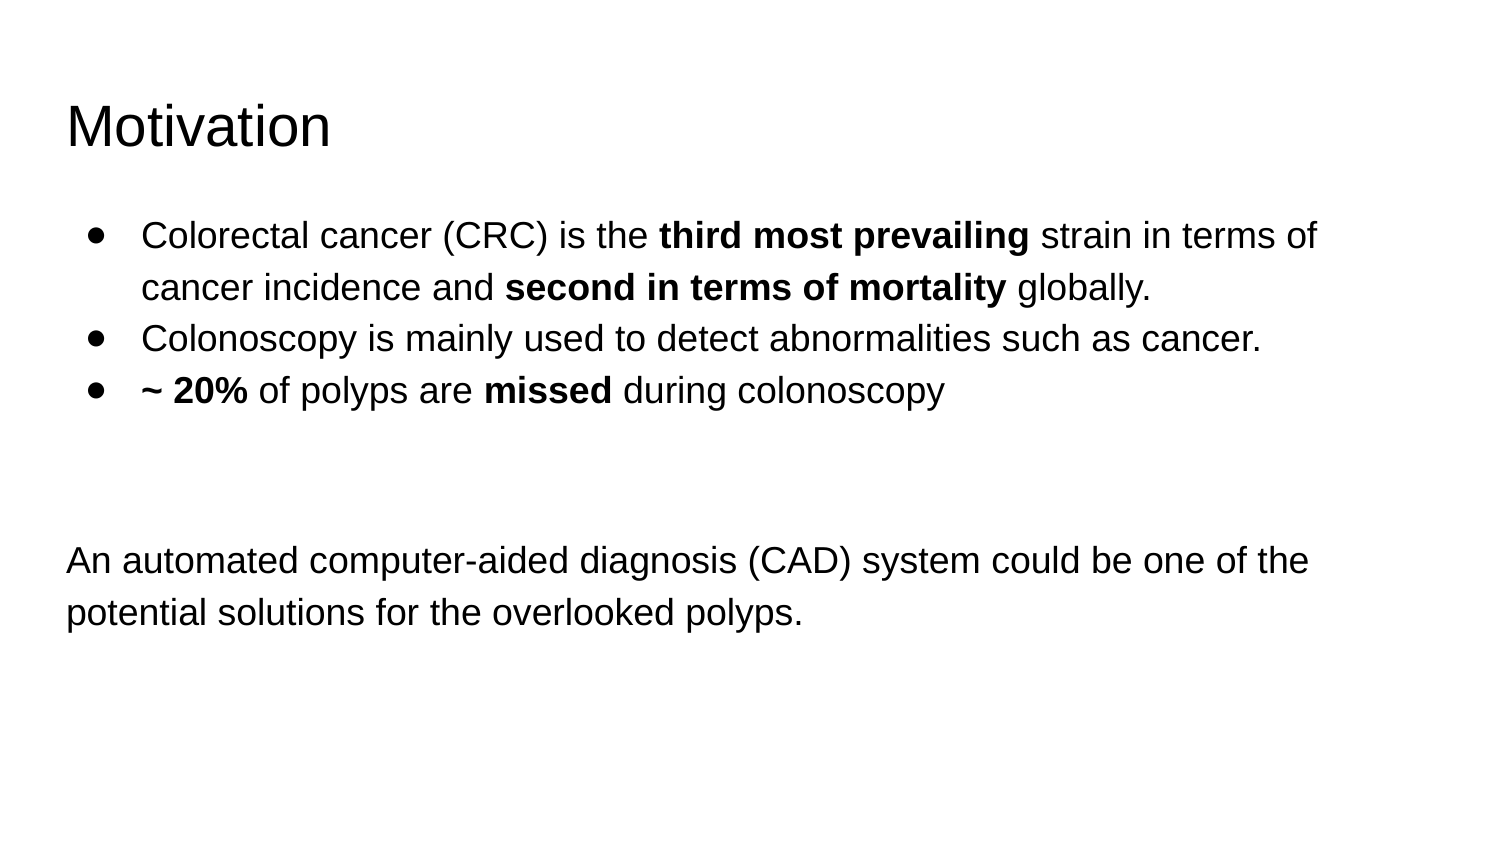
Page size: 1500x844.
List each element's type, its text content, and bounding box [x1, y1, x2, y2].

list Colorectal cancer (CRC) is the third most prevailing strain in terms of cancer incidence and second in terms of mortality globally. Colonoscopy is mainly used to detect abnormalities such as cancer. ~ 20% of polyps are missed during colonoscopy An automated computer-aided diagnosis (CAD) system could be one of the potential solutions for the overlooked polyps. [51, 189, 1449, 750]
title Motivation [51, 72, 1449, 167]
